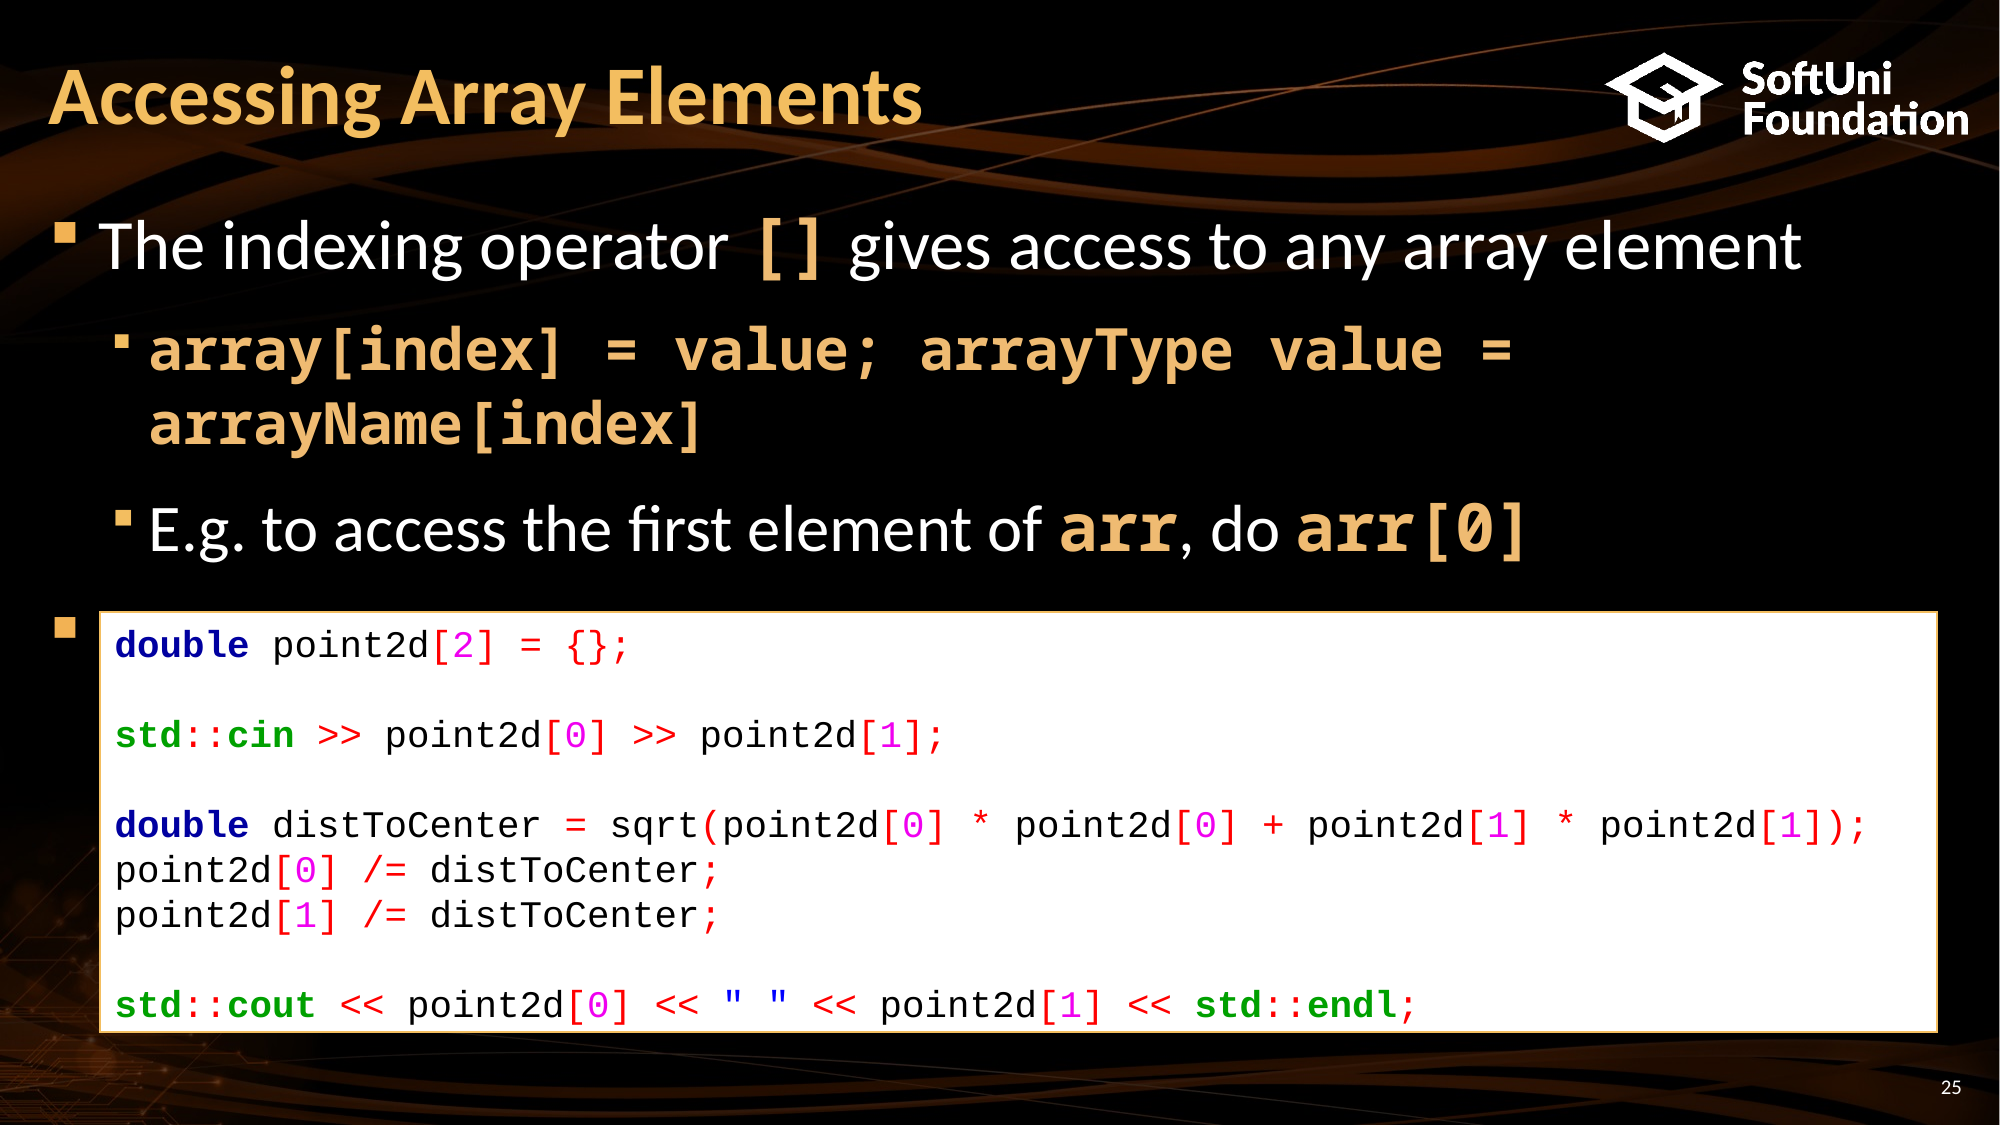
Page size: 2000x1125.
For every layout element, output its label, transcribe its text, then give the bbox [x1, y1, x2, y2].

picture [0, 0, 2000, 1125]
text_box double point2d[2] = {}; std::cin >> point2d[0] >> point2d[1]; double distToCenter = sqrt(point2d[0] * point2d[0] + point2d[1] * point2d[1]); point2d[0] /= distToCenter; point2d[1] /= distToCenter; std::cout << point2d[0] << " " << point2d[1] << std::endl; [99, 611, 1938, 1033]
list The indexing operator [] gives access to any array element array[index] = value; arrayType value = arrayName[index] E.g. to access the first element of arr, do arr[0] Once you access the element, treat it as a normal variable [31, 188, 1968, 1103]
title Accessing Array Elements [30, 6, 1602, 189]
